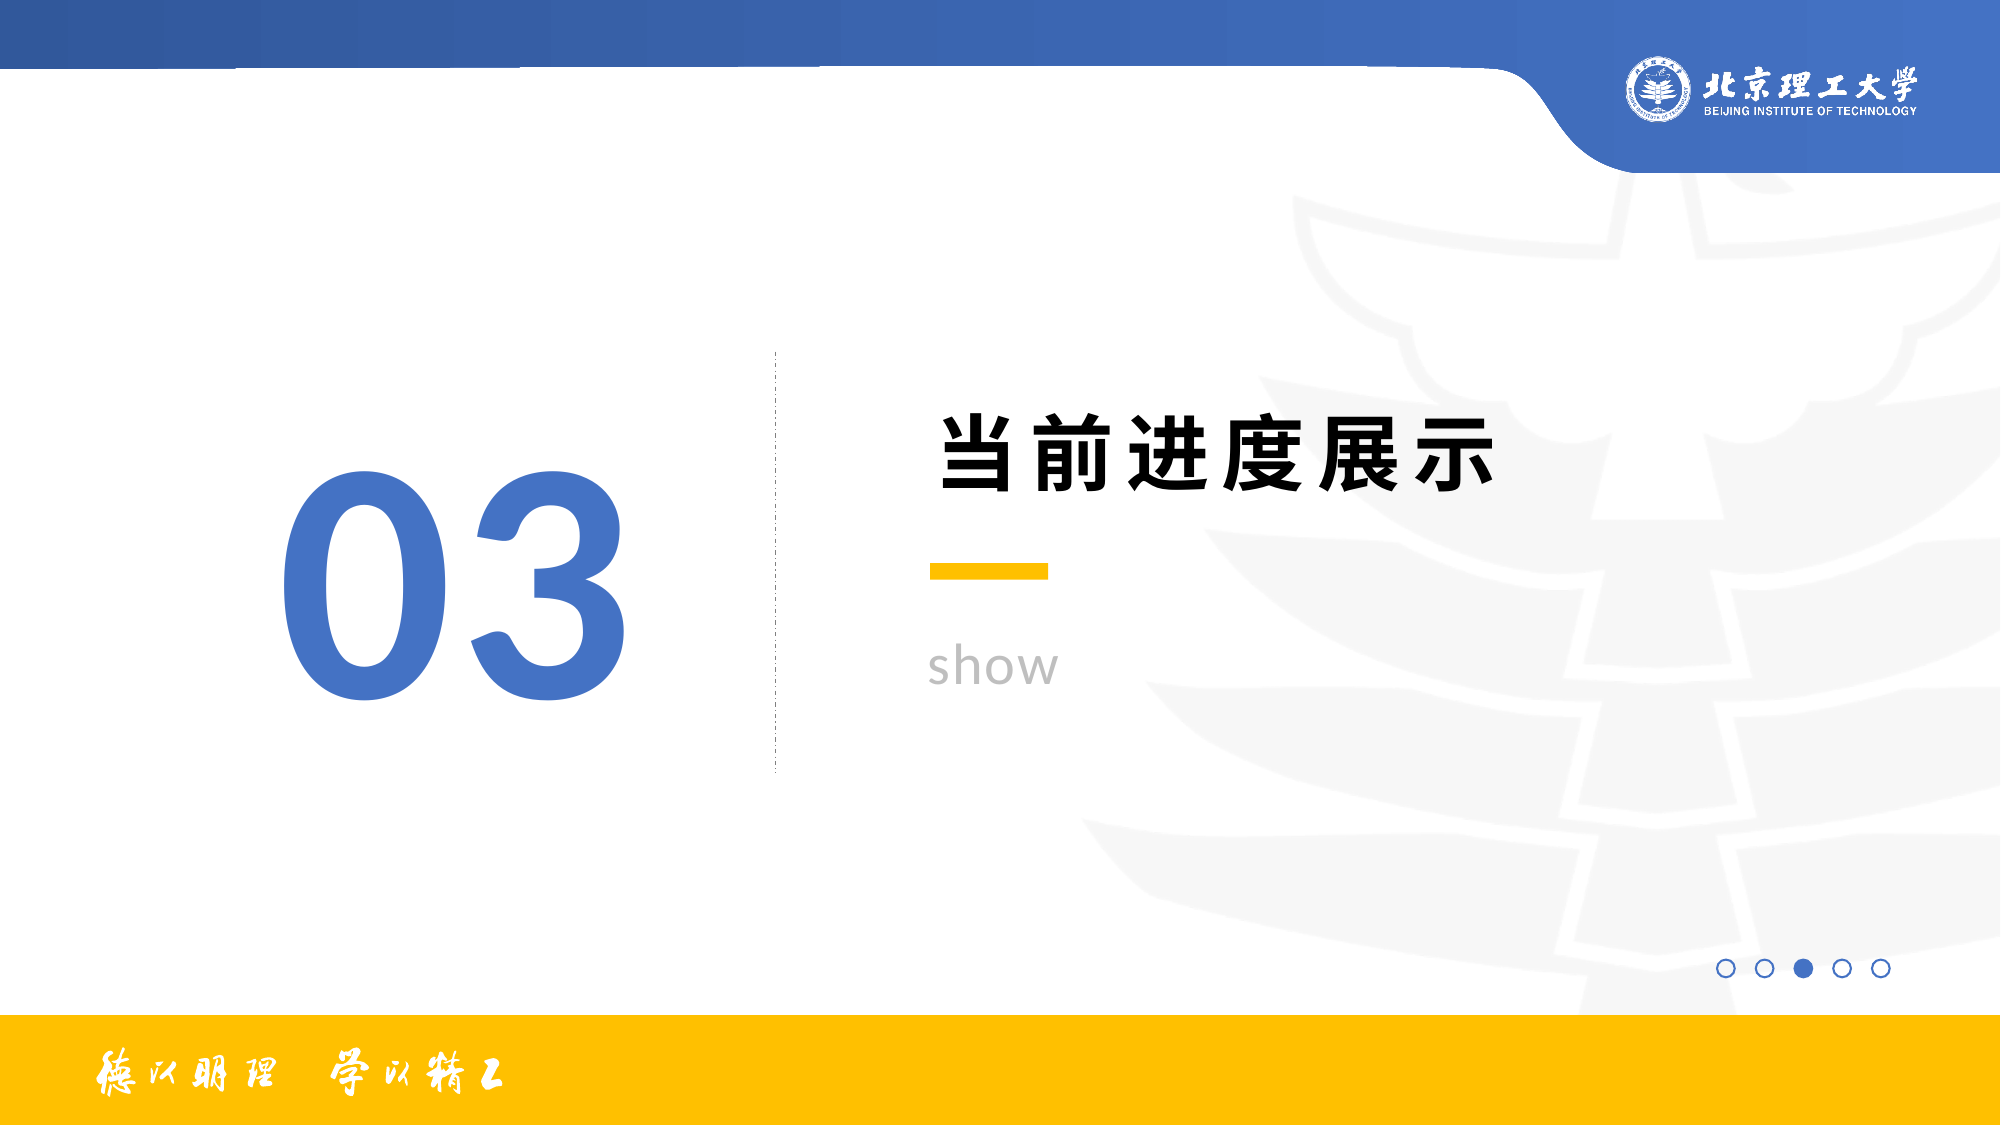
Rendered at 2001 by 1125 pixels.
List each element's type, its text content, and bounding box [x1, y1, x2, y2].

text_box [1716, 959, 1890, 978]
text_box 03 [263, 345, 650, 776]
text_box show [912, 619, 1074, 705]
text_box [929, 562, 1049, 581]
text_box 当前进度展示 [919, 393, 1512, 509]
picture [1081, 0, 2001, 1110]
picture [1606, 40, 1939, 134]
